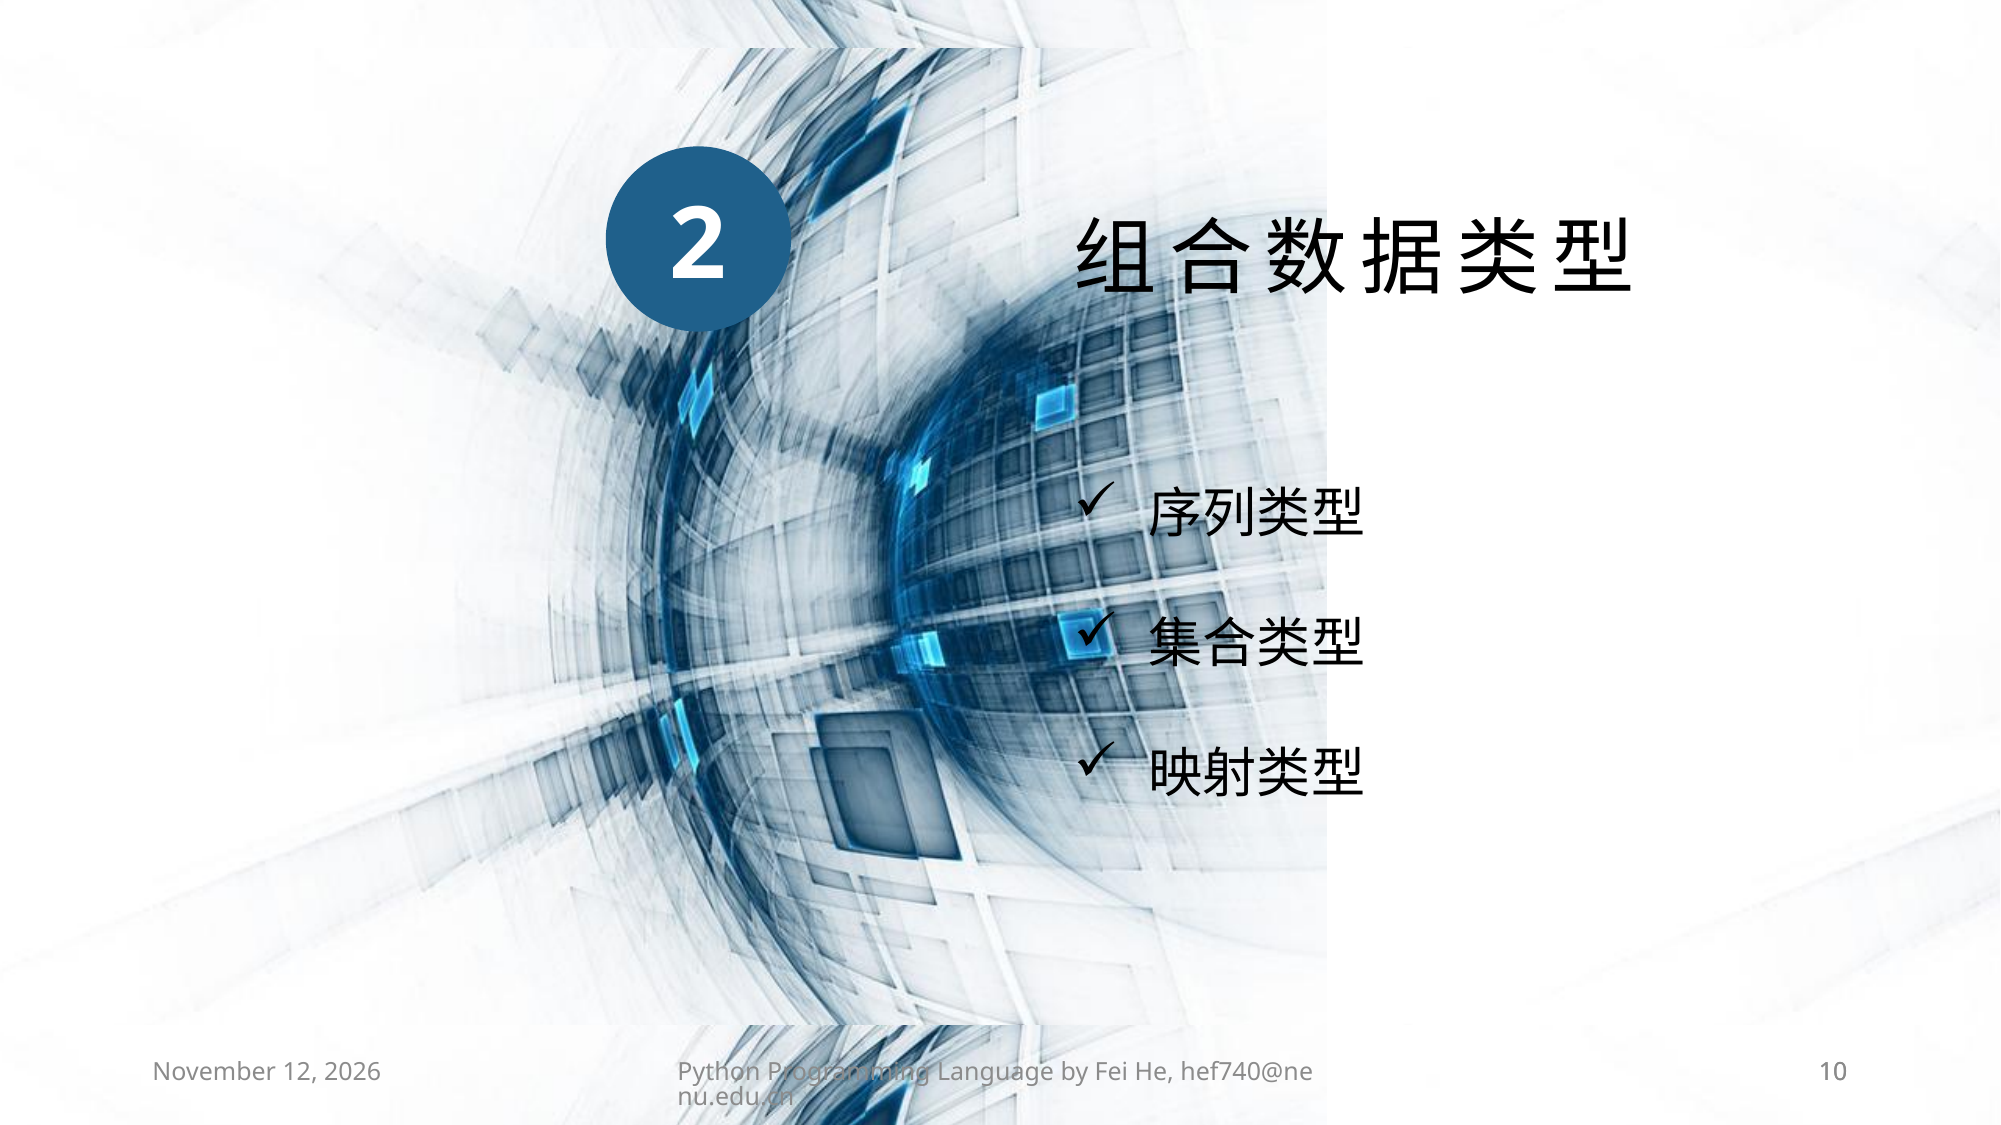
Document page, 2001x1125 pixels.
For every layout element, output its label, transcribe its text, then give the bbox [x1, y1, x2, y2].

footer Python Programming Language by Fei He, hef740@nenu.edu.cn [662, 1042, 1338, 1103]
picture [0, 0, 2001, 1125]
text_box 序列类型 集合类型 映射类型 [1073, 412, 1767, 898]
text_box 10 [1412, 1042, 1863, 1103]
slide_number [137, 1042, 588, 1103]
text_box 组合数据类型 [1073, 133, 1854, 345]
text_box 2 [604, 145, 793, 333]
